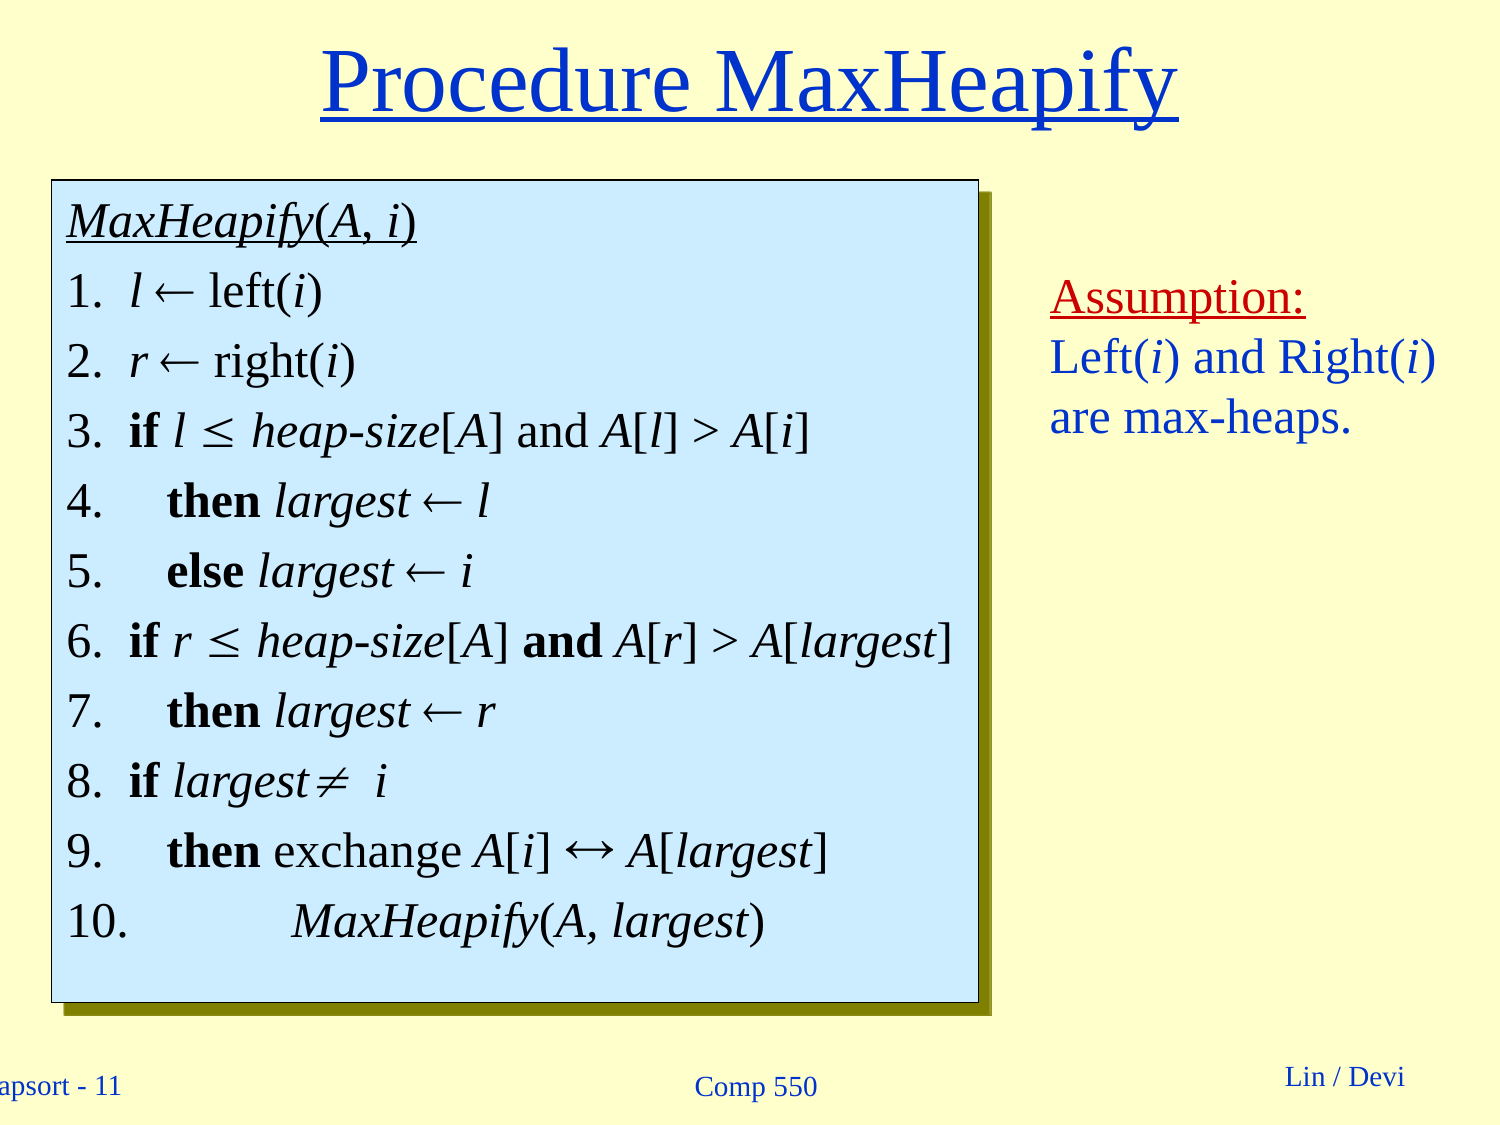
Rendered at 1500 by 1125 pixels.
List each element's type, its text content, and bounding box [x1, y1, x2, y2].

footer Comp 550 [599, 1046, 913, 1123]
title Procedure MaxHeapify [0, 0, 1500, 151]
text_box Assumption: Left(i) and Right(i) are max-heaps. [1034, 255, 1463, 451]
text_box MaxHeapify(A, i) 1. l  left(i) 2. r  right(i) 3. if l  heap-size[A] and A[l] > A[i] 4. then largest  l 5. else largest  i 6. if r  heap-size[A] and A[r] > A[largest] 7. then largest  r 8. if largest i 9. then exchange A[i]  A[largest] 10. MaxHeapify(A, largest) [51, 180, 979, 1003]
